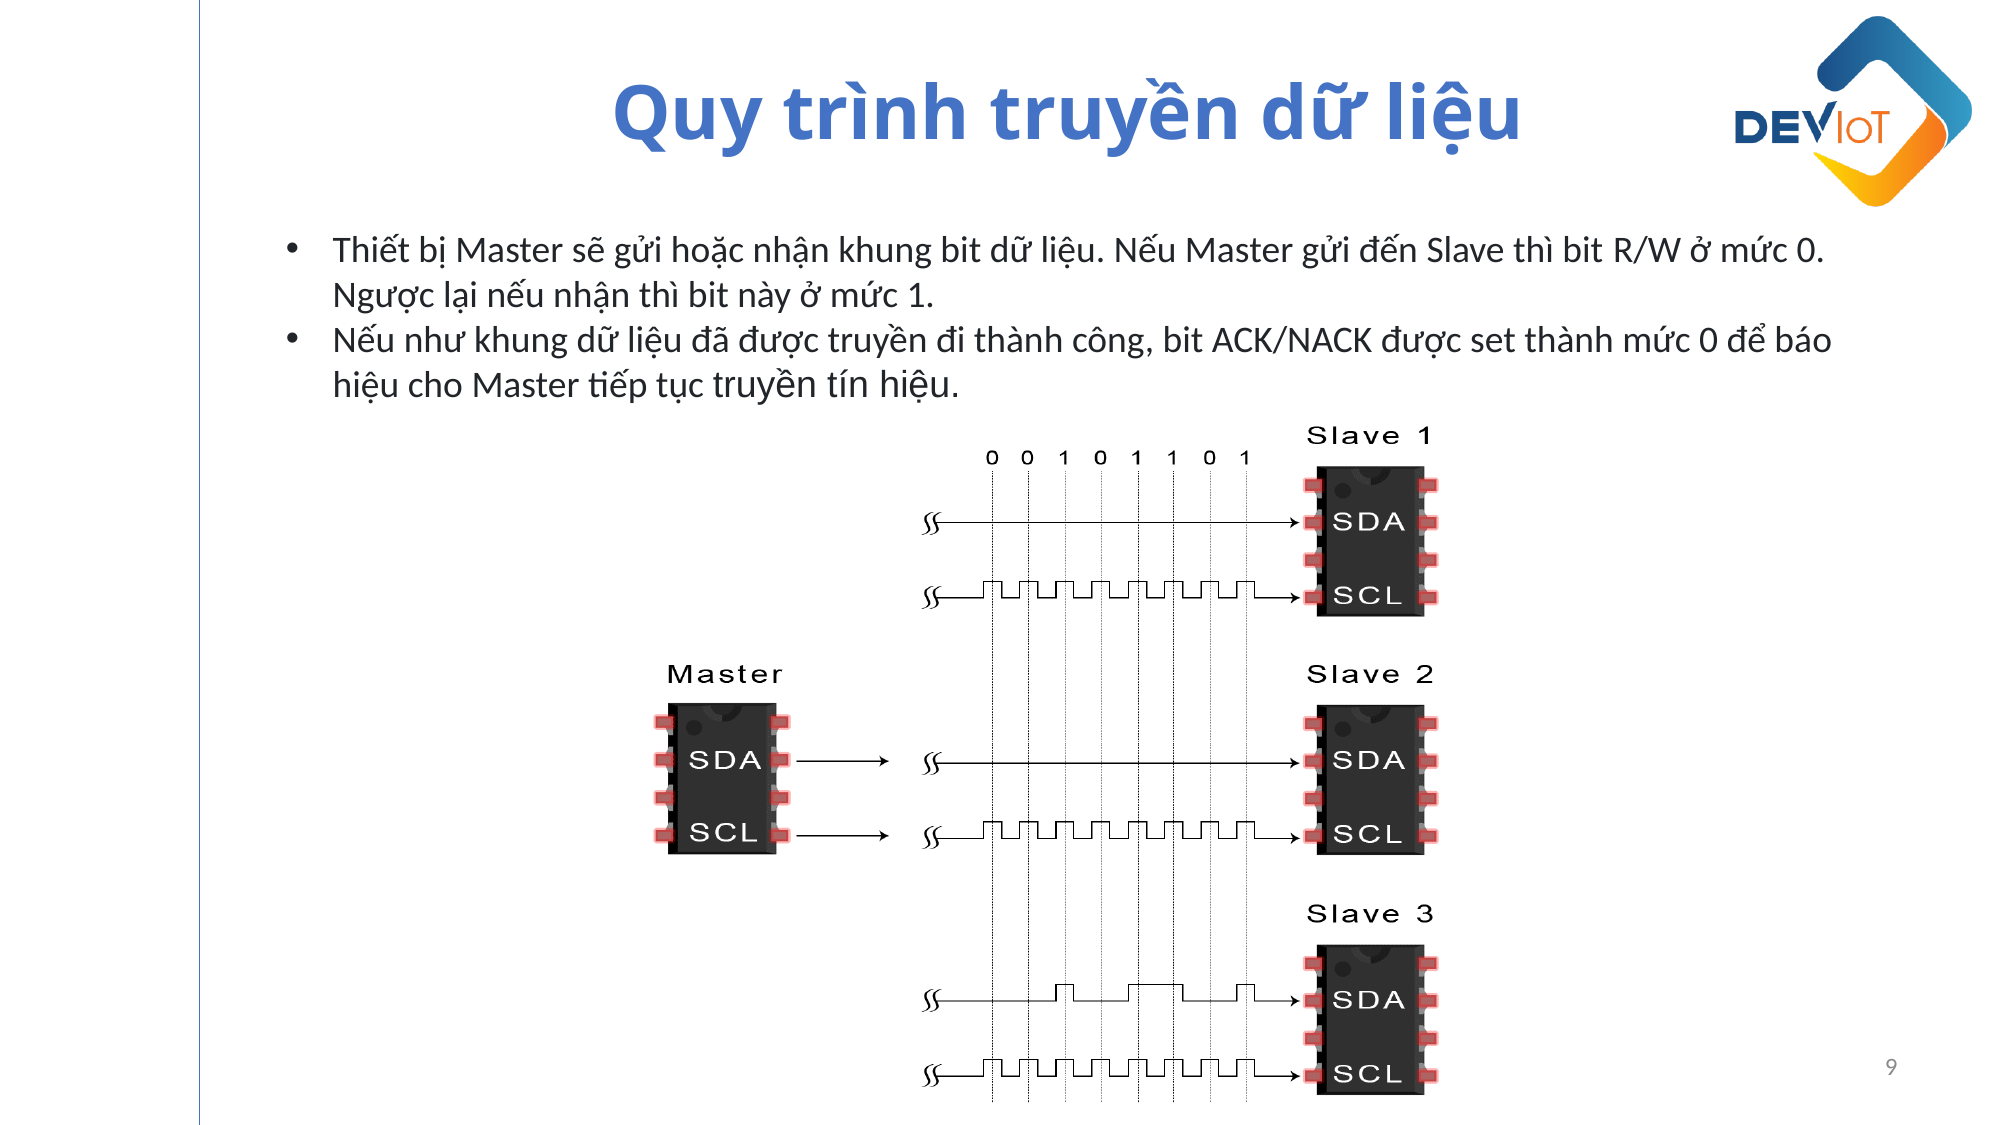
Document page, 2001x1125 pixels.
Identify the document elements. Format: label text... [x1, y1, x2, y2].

text_box Quy trình truyền dữ liệu [596, 57, 1540, 163]
picture [624, 398, 1467, 1125]
slide_number 9 [1845, 1035, 1913, 1096]
picture [1707, 0, 2000, 258]
text_box Thiết bị Master sẽ gửi hoặc nhận khung bit dữ liệu. Nếu Master gửi đến Slave thì bit R/W ở mức 0. Ngược lại nếu nhận thì bit này ở mức 1. Nếu như khung dữ liệu đã được truyền đi thành công, bit ACK/NACK được set thành mức 0 để báo hiệu cho Master tiếp tục truyền tín hiệu. [271, 217, 1880, 458]
